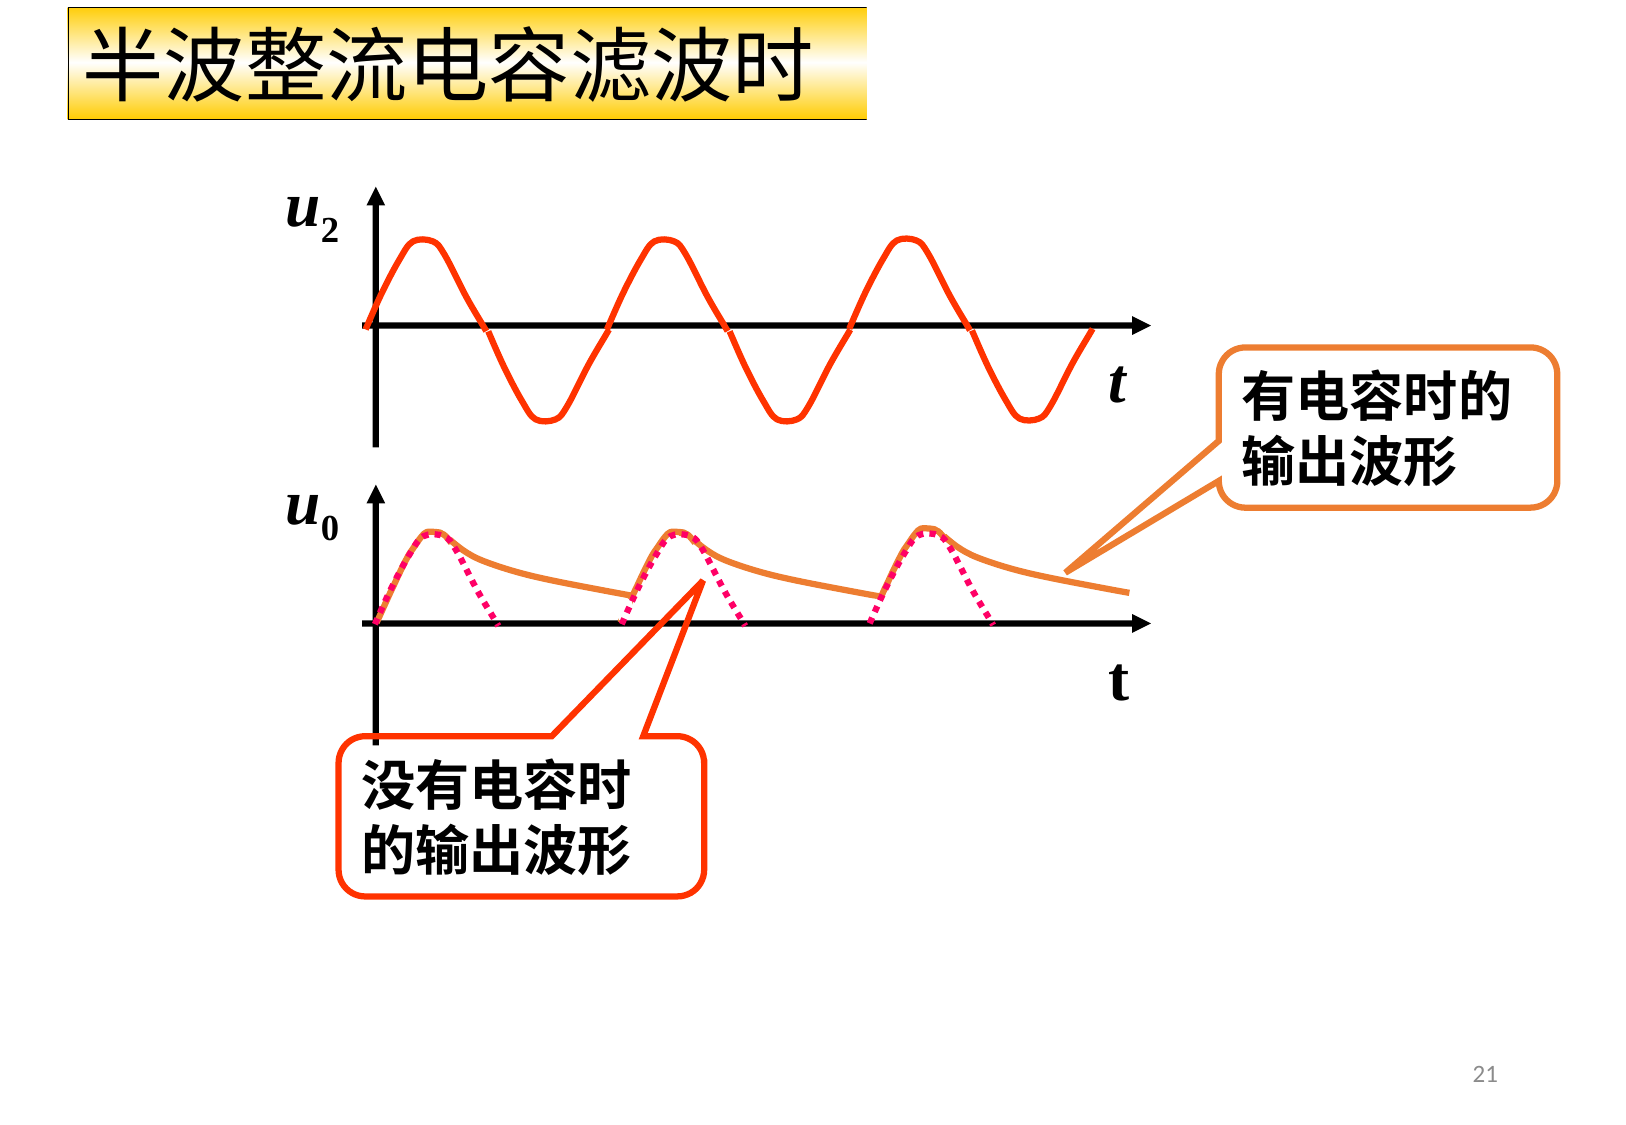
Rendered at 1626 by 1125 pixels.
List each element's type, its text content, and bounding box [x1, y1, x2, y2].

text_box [374, 532, 994, 626]
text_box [870, 527, 1130, 620]
text_box 有电容时的输出波形 [1203, 347, 1558, 508]
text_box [365, 237, 1093, 423]
slide_number 21 [1147, 1042, 1514, 1103]
text_box 半波整流电容滤波时 [67, 7, 867, 120]
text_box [270, 156, 1209, 448]
text_box 没有电容时的输出波形 [338, 746, 705, 897]
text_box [270, 454, 1209, 746]
